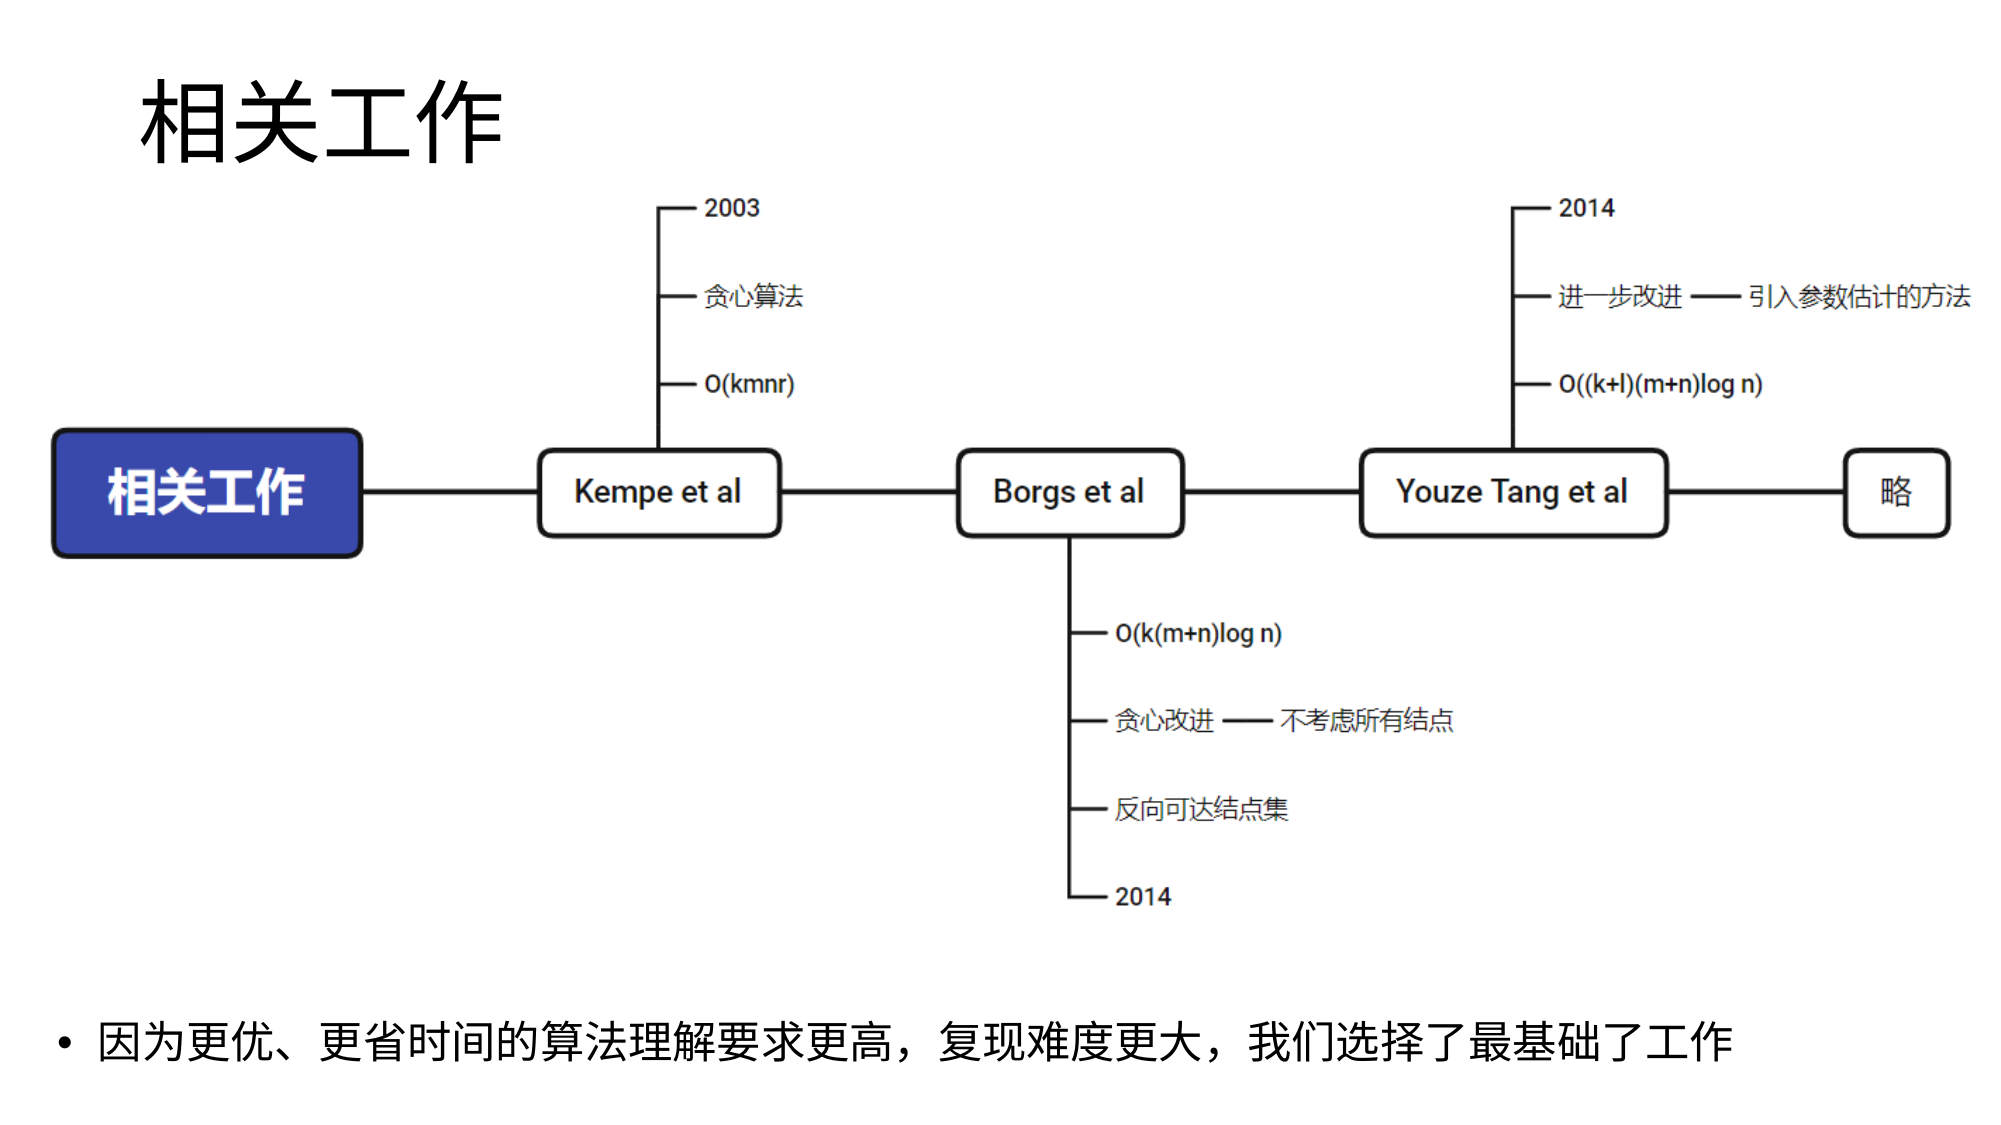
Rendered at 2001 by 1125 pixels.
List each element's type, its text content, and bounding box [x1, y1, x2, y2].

list 因为更优、更省时间的算法理解要求更高，复现难度更大，我们选择了最基础了工作 [42, 1013, 1768, 1108]
picture [13, 145, 1987, 931]
title 相关工作 [123, 17, 1849, 145]
